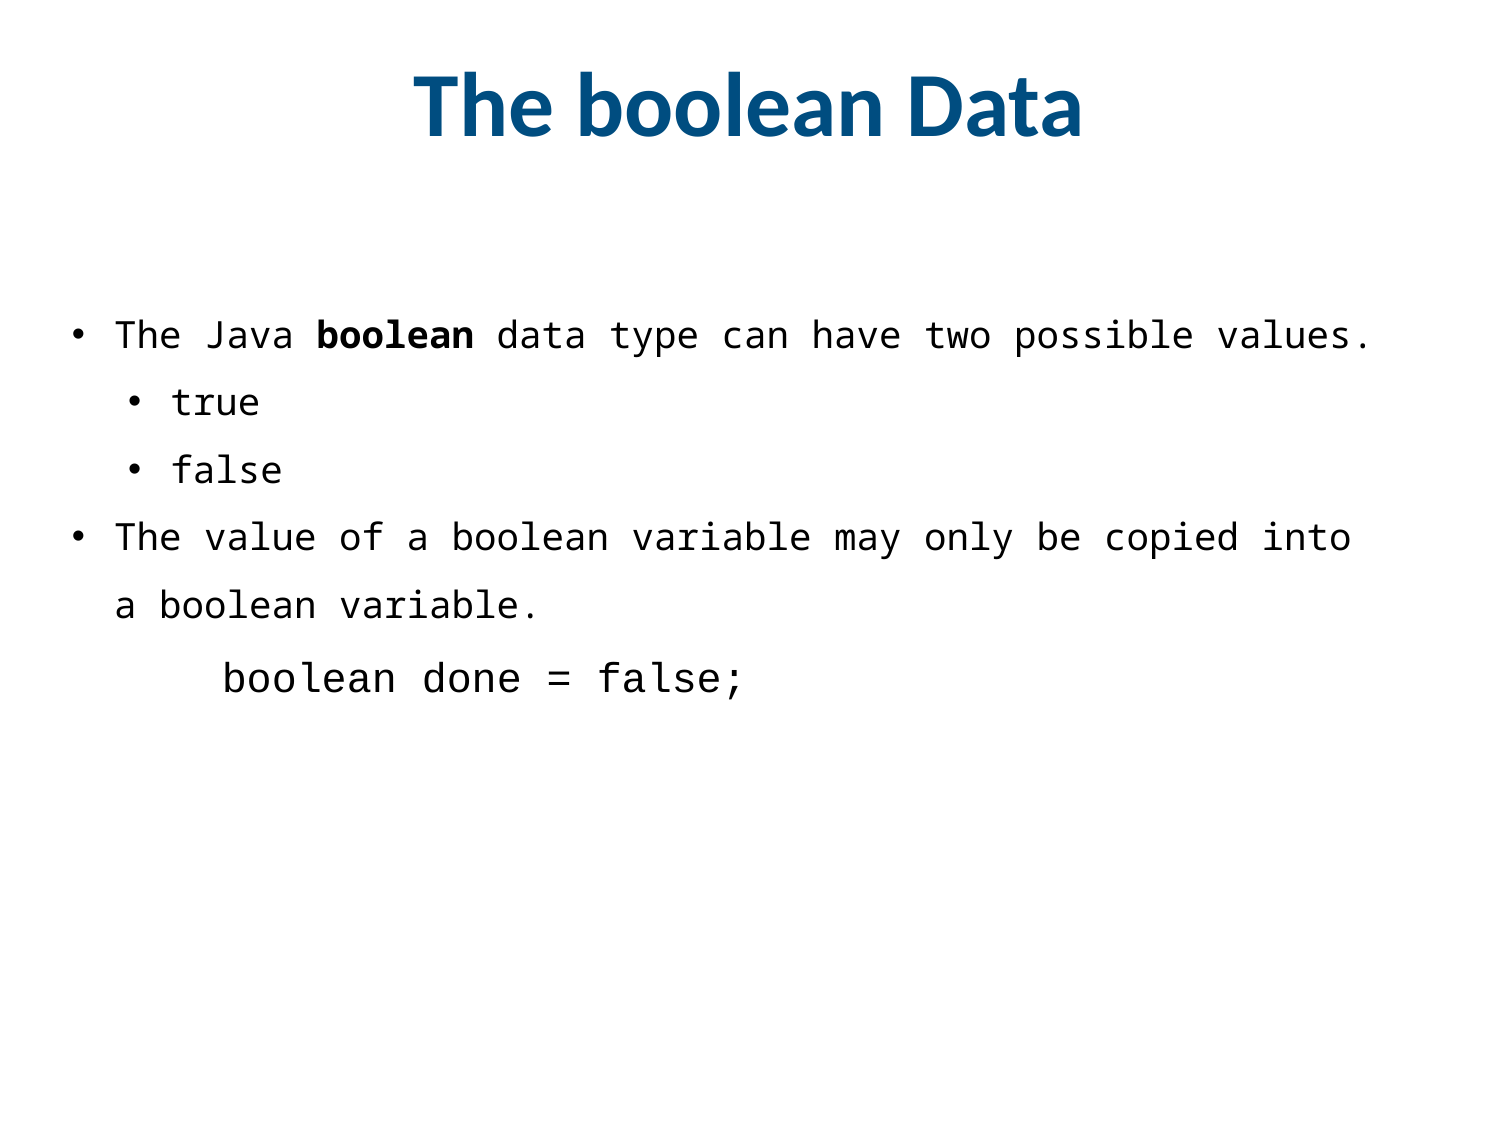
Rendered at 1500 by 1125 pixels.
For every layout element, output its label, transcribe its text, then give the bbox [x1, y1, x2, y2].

text_box The Java boolean data type can have two possible values. true false The value of a boolean variable may only be copied into a boolean variable. boolean done = false; [57, 280, 1408, 776]
title The boolean Data [75, 24, 1425, 175]
